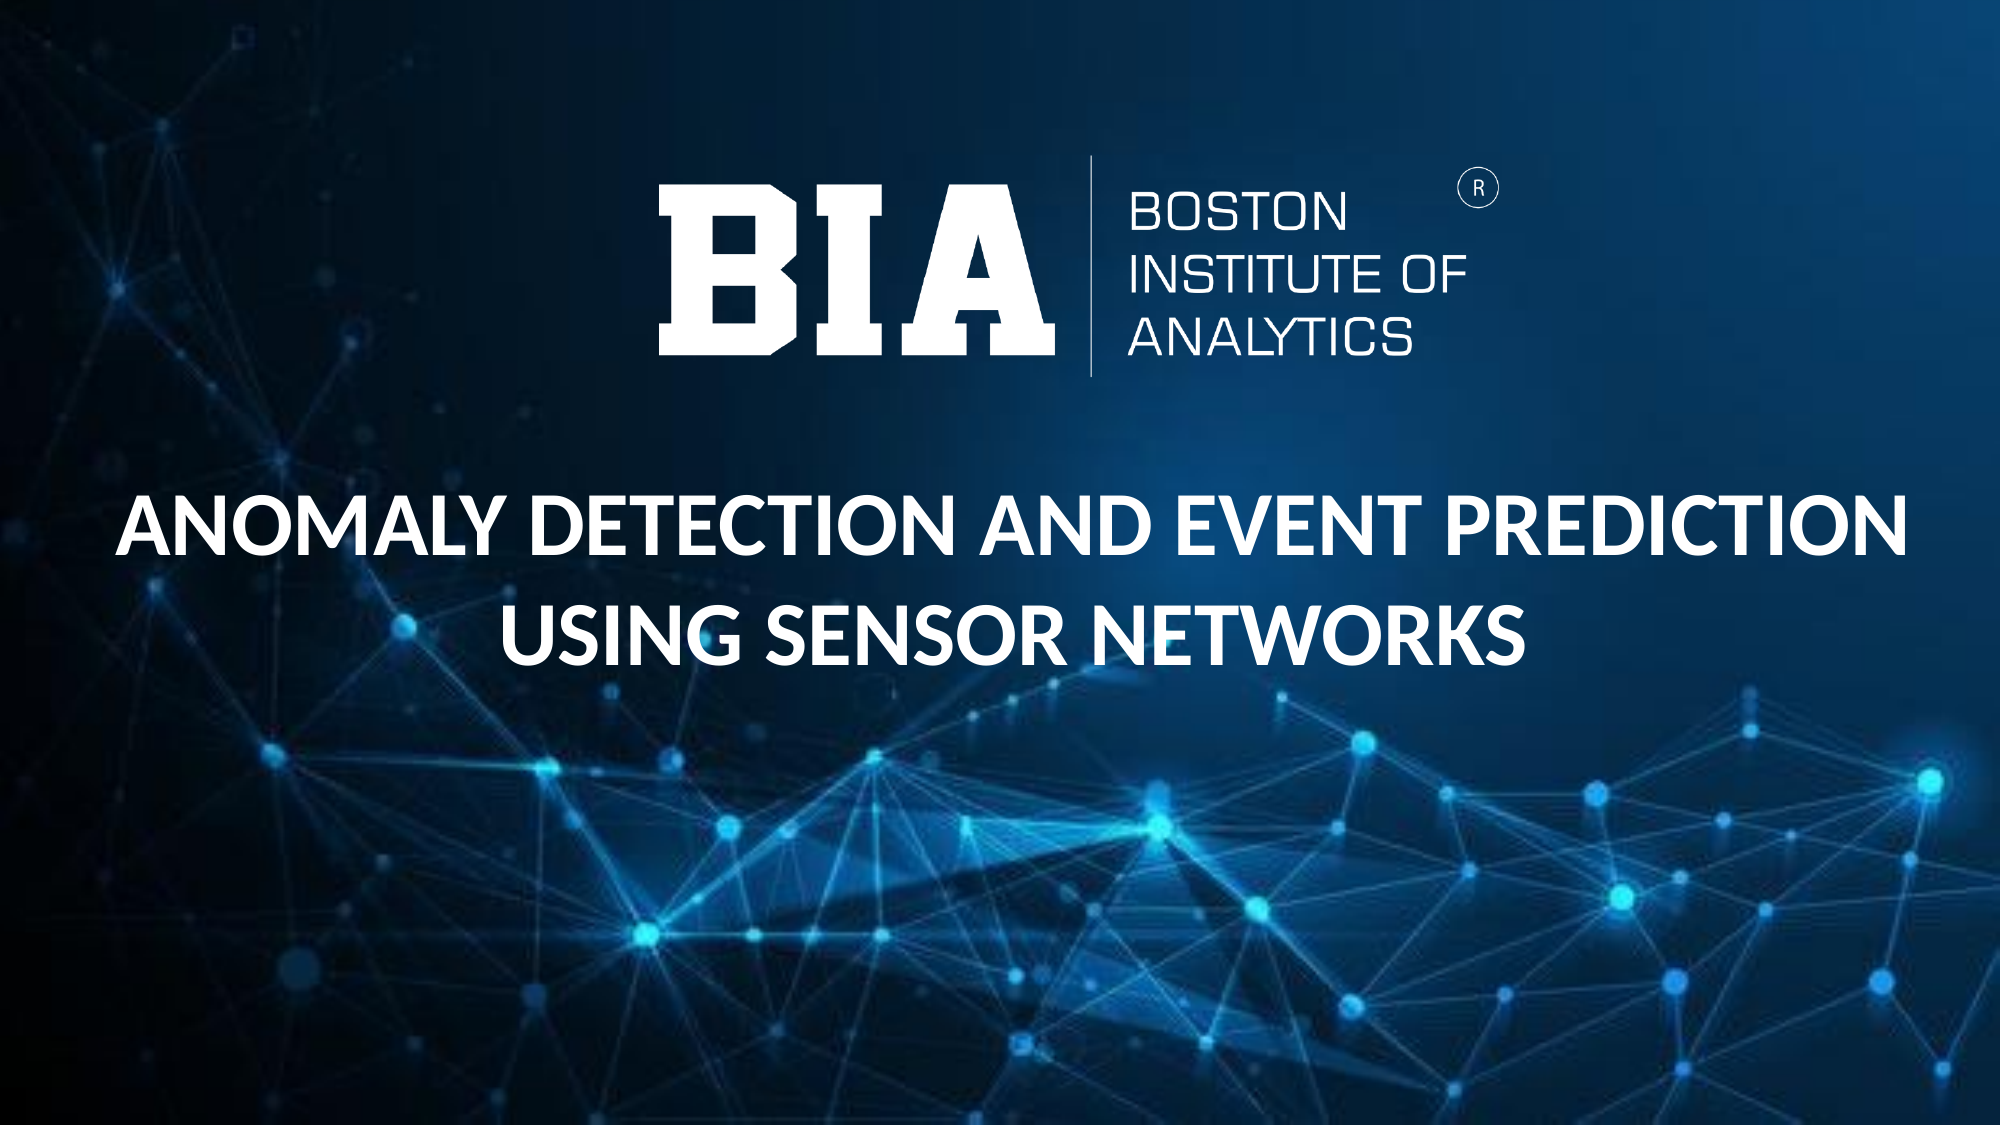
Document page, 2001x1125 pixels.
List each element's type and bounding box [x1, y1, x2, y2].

text_box [0, 0, 2000, 1125]
